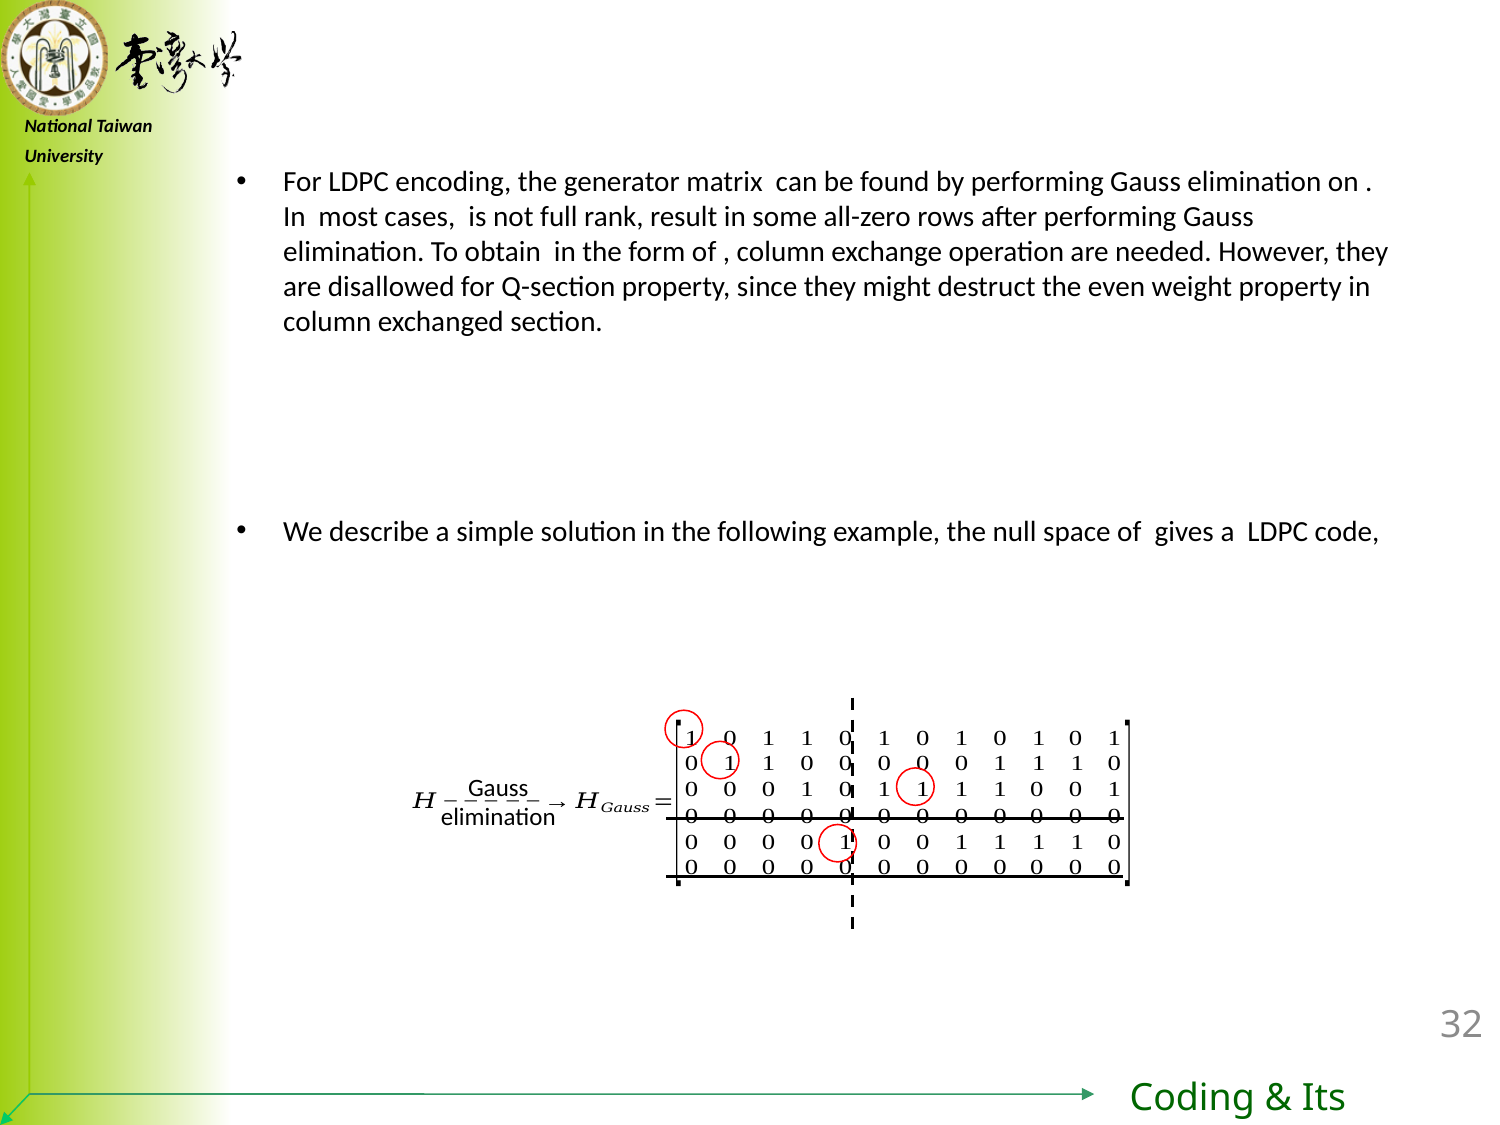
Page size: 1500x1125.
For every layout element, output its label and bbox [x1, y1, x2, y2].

text_box [357, 697, 1133, 936]
picture [0, 0, 247, 117]
